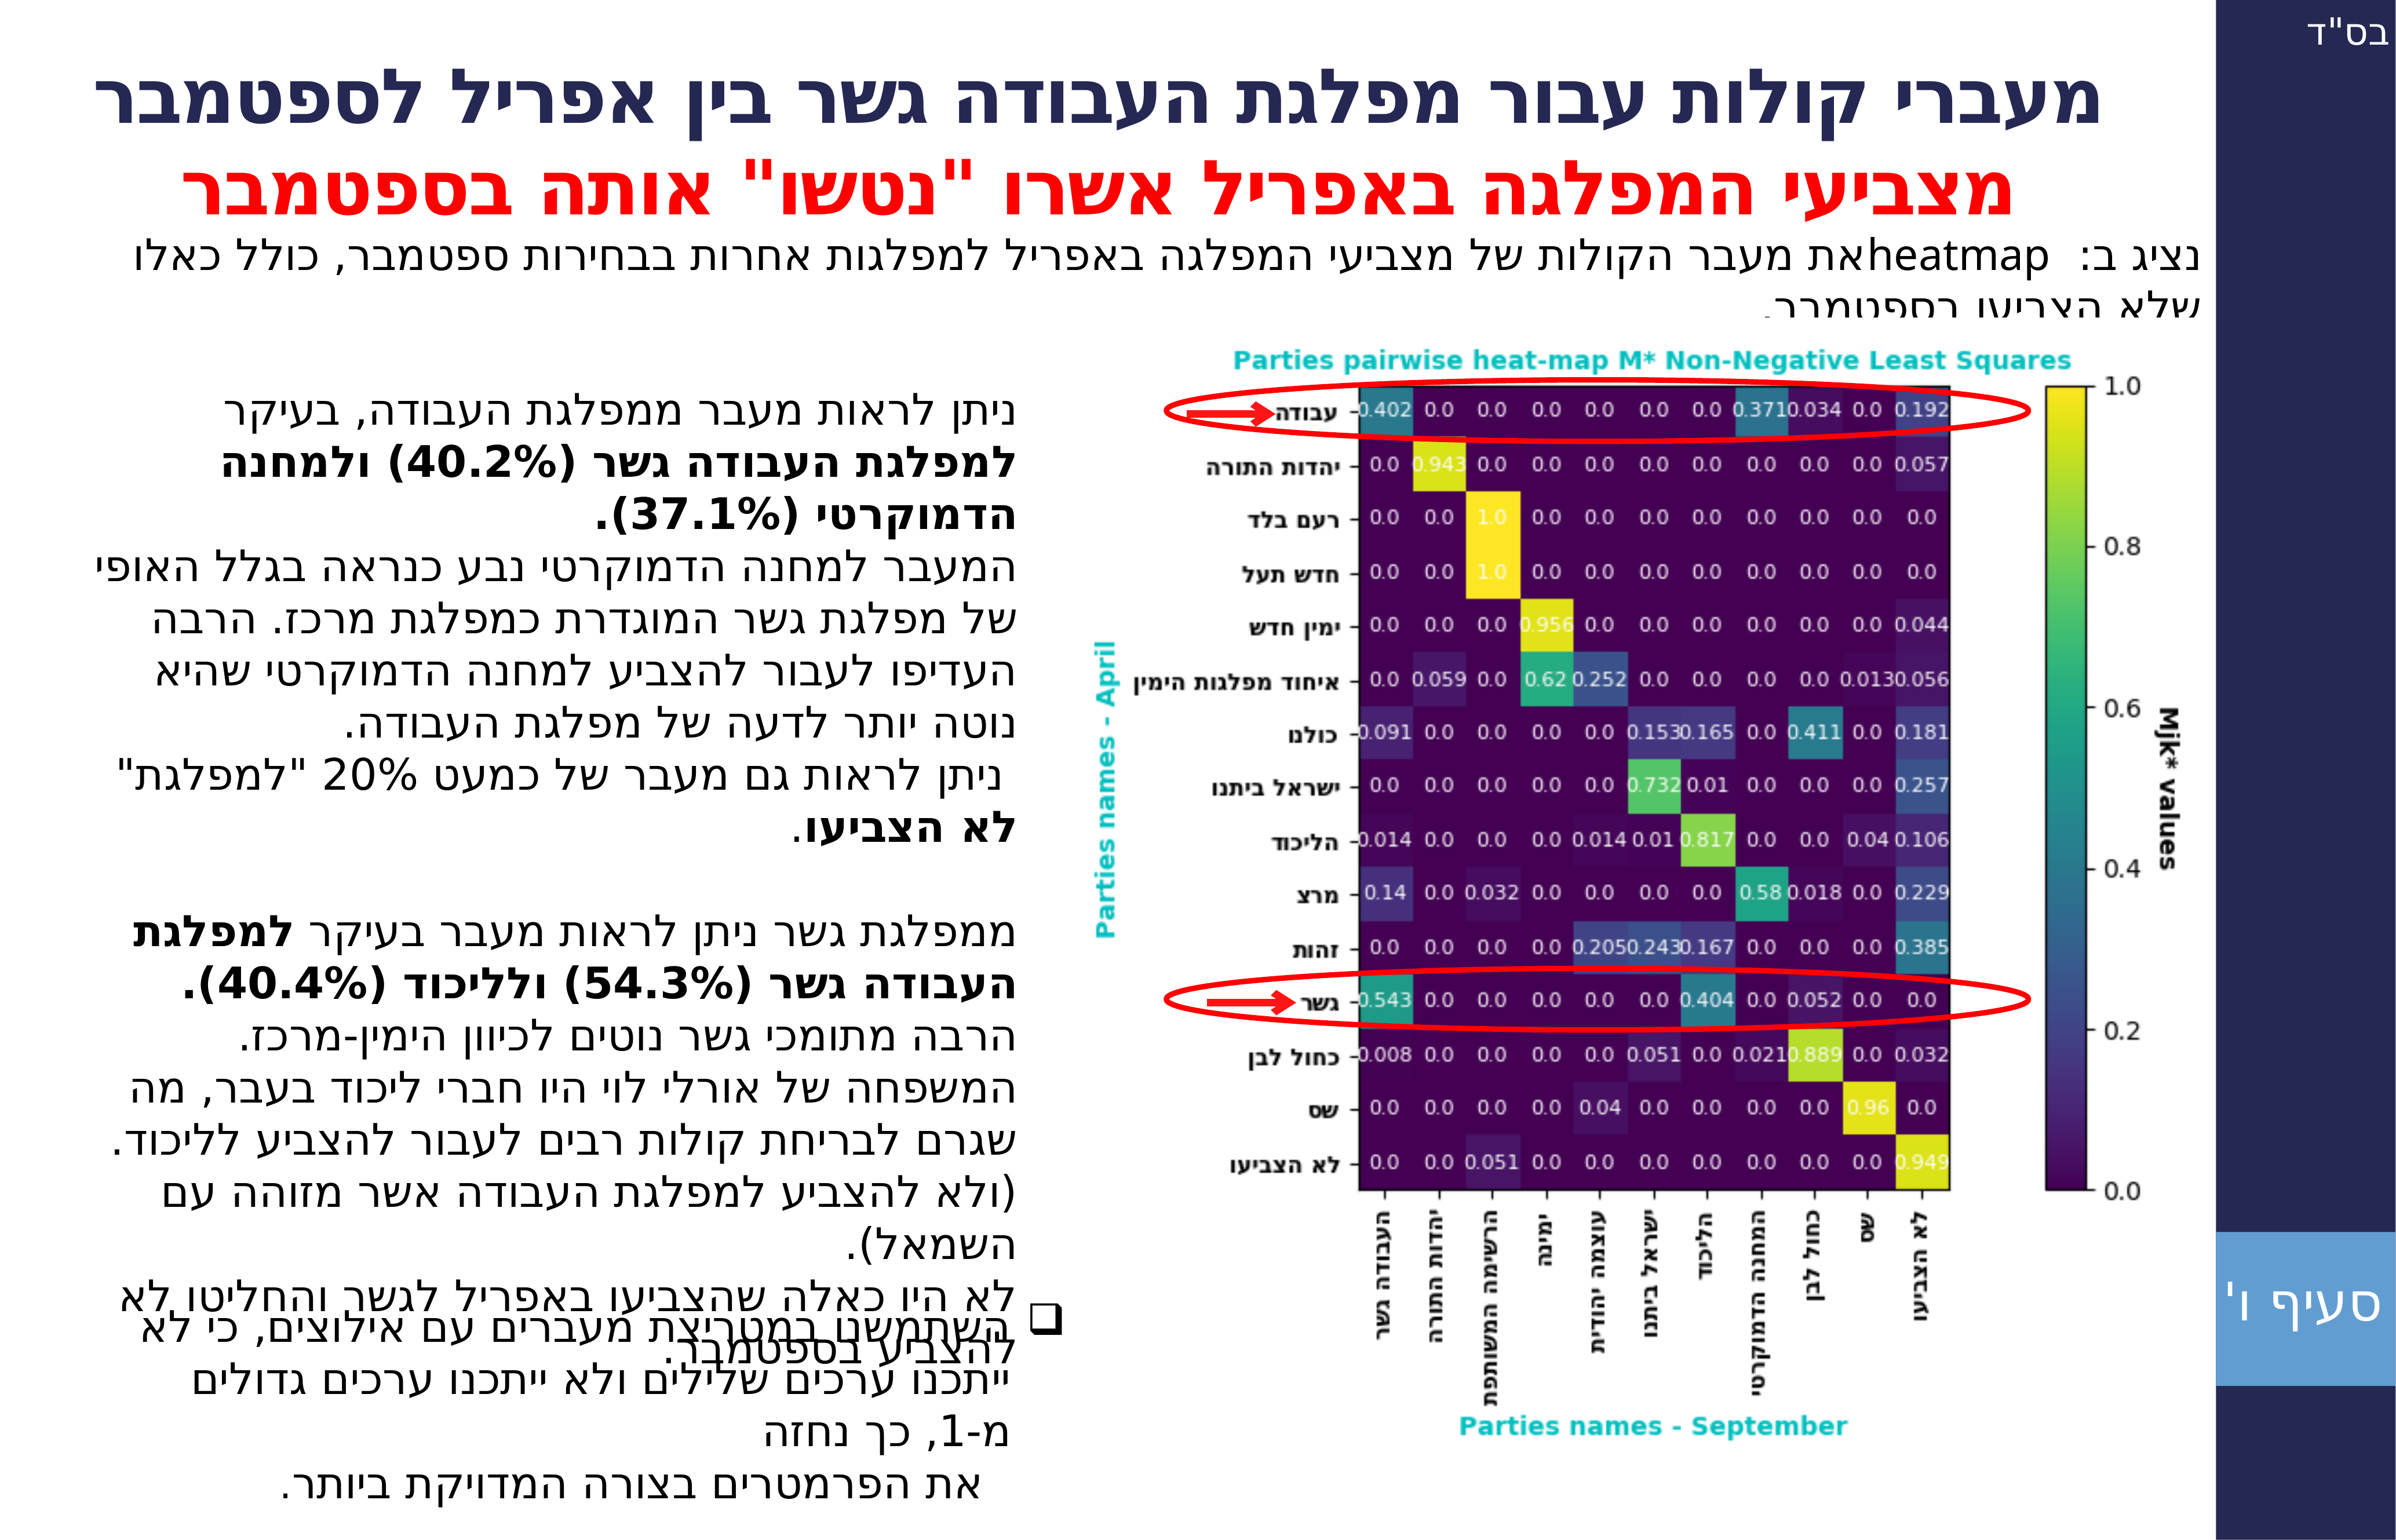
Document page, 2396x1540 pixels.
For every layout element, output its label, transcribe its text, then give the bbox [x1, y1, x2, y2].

text_box נציג ב: heatmapאת מעבר הקולות של מצביעי המפלגה באפריל למפלגות אחרות בבחירות ספטמבר, כולל כאלו שלא הצביעו בספטמבר. [54, 222, 2211, 335]
text_box ניתן לראות מעבר ממפלגת העבודה, בעיקר למפלגת העבודה גשר (40.2%) ולמחנה הדמוקרטי (37.1%). המעבר למחנה הדמוקרטי נבע כנראה בגלל האופי של מפלגת גשר המוגדרת כמפלגת מרכז. הרבה העדיפו לעבור להצביע למחנה הדמוקרטי שהיא נוטה יותר לדעה של מפלגת העבודה. ניתן לראות גם מעבר של כמעט 20% "למפלגת" לא הצביעו. ממפלגת גשר ניתן לראות מעבר בעיקר למפלגת העבודה גשר (54.3%) ולליכוד (40.4%). הרבה מתומכי גשר נוטים לכיוון הימין-מרכז. המשפחה של אורלי לוי היו חברי ליכוד בעבר, מה שגרם לבריחת קולות רבים לעבור להצביע לליכוד. (ולא להצביע למפלגת העבודה אשר מזוהה עם השמאל). לא היו כאלה שהצביעו באפריל לגשר והחליטו לא להצביע בספטמבר. [54, 377, 1027, 1377]
text_box סעיף ו' [2219, 1262, 2396, 1337]
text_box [1042, 317, 2211, 1462]
text_box בס"ד [2132, 0, 2396, 107]
text_box מעברי קולות עבור מפלגת העבודה גשר בין אפריל לספטמבר מצביעי המפלגה באפריל אשרו "נטשו" אותה בספטמבר [0, 43, 2252, 154]
text_box השתמשנו במטריצת מעברים עם אילוצים, כי לא ייתכנו ערכים שלילים ולא ייתכנו ערכים גדולים מ-1, כך נחזה את הפרמטרים בצורה המדויקת ביותר. [82, 1294, 1075, 1512]
